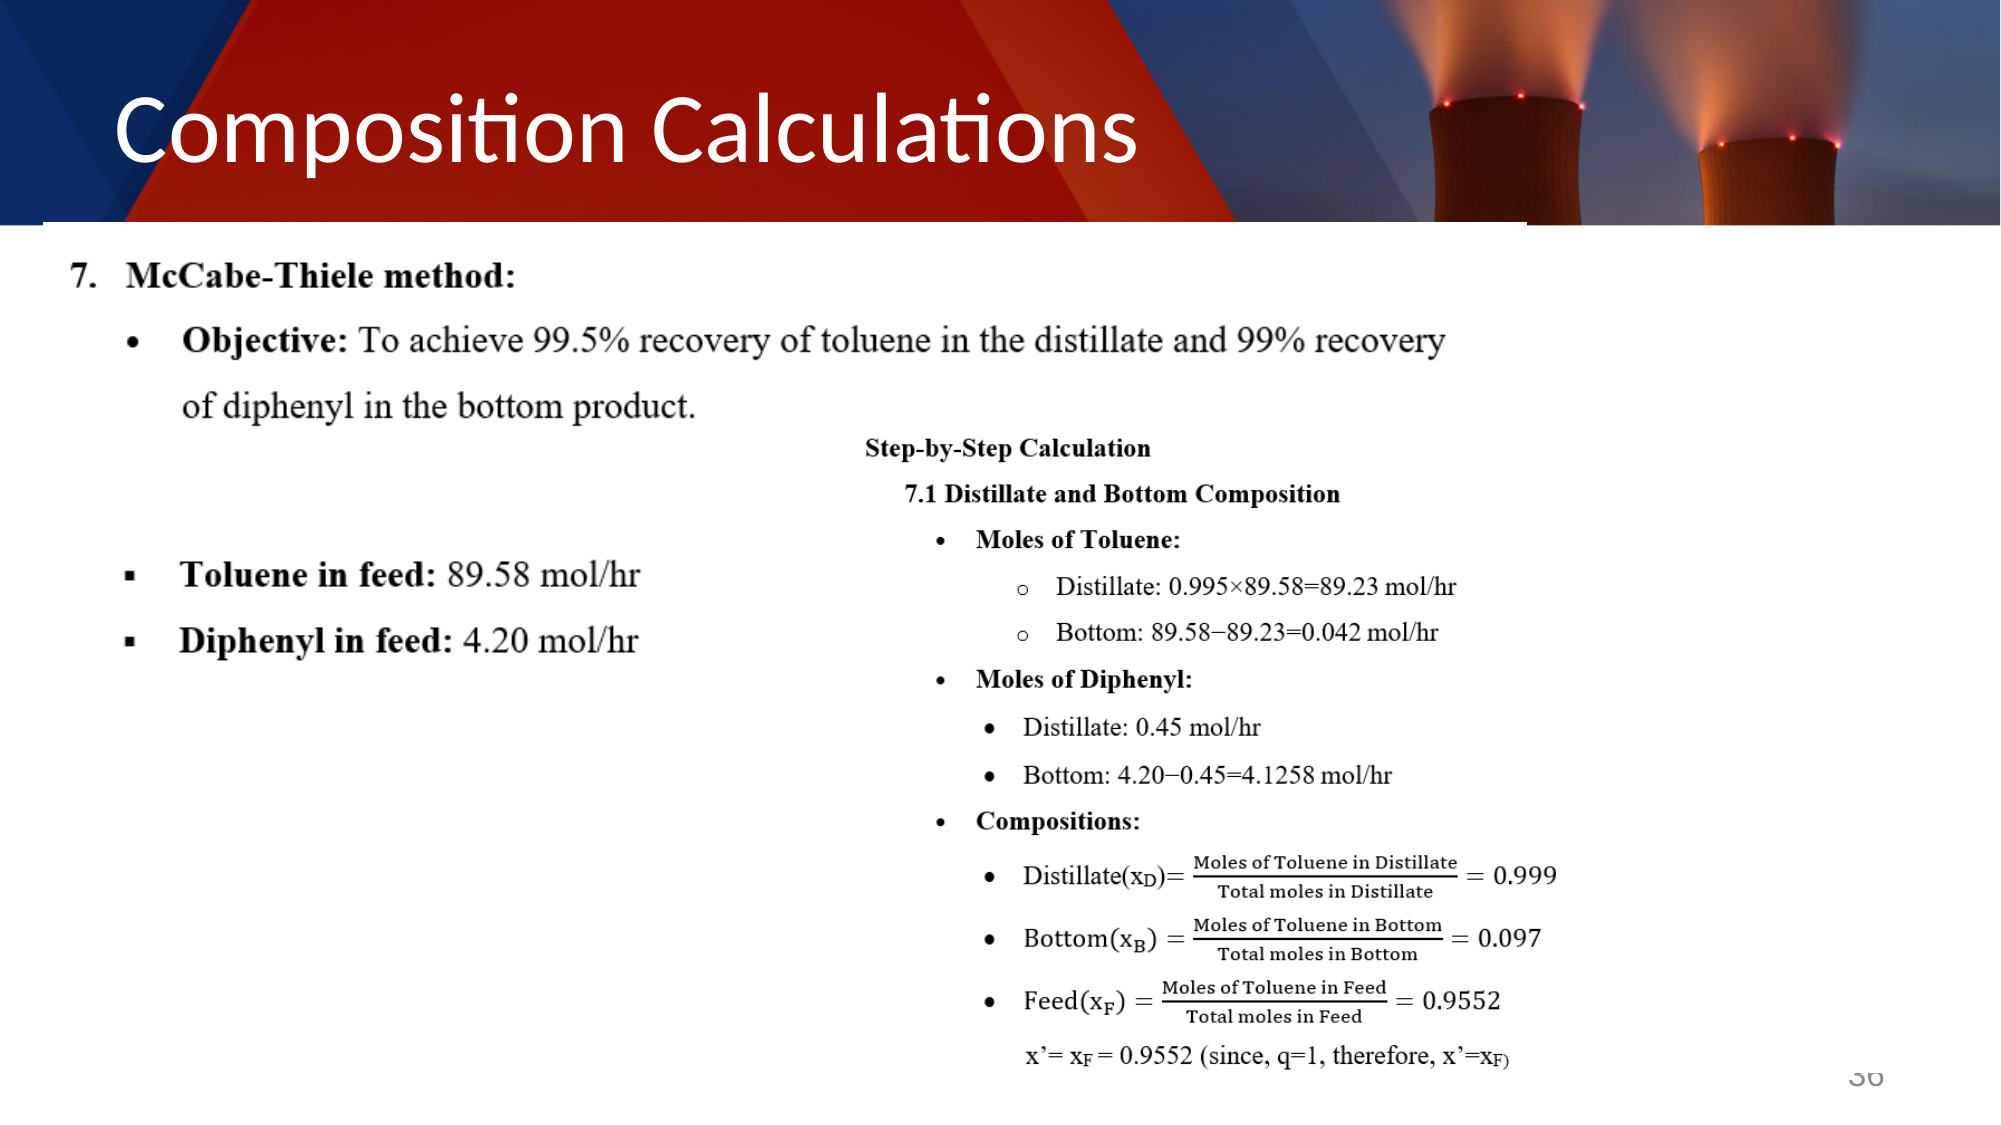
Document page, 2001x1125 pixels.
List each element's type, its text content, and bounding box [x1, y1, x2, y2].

picture [0, 0, 2001, 1125]
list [806, 403, 1913, 1073]
slide_number 36 [1433, 1080, 1900, 1103]
title Composition Calculations [99, 22, 1913, 223]
